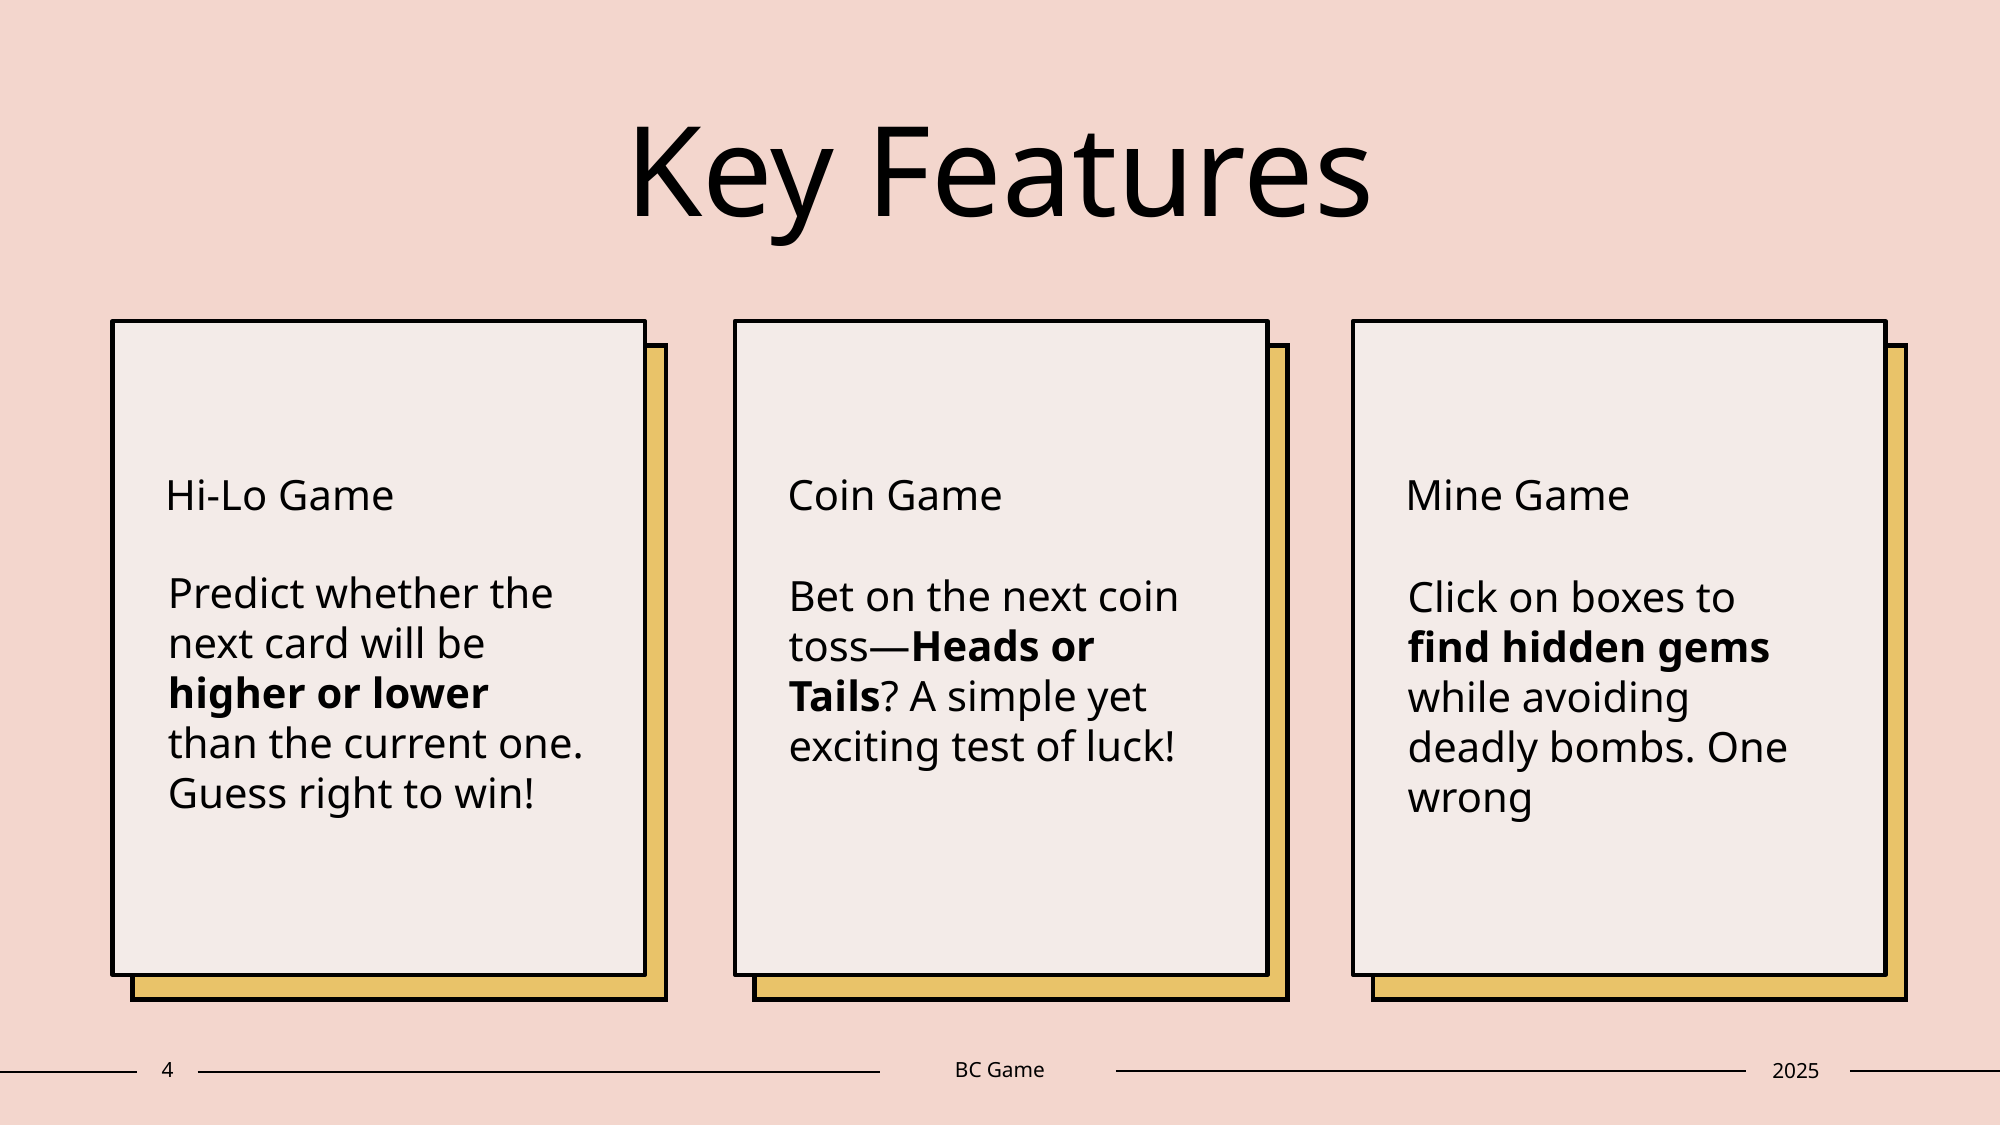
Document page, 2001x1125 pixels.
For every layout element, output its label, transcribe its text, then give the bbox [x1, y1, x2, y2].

slide_number 2025 [1743, 1050, 1849, 1091]
footer BC Game [879, 1050, 1120, 1091]
list Click on boxes to find hidden gems while avoiding deadly bombs. One wrong [1392, 563, 1843, 1020]
list Hi-Lo Game [110, 319, 647, 977]
list Bet on the next coin toss—Heads or Tails? A simple yet exciting test of luck! [773, 562, 1224, 940]
slide_number 4 [137, 1050, 198, 1091]
list Coin Game [733, 319, 1270, 977]
list Mine Game​ [1351, 319, 1888, 977]
list Predict whether the next card will be higher or lower than the current one. Guess right to win! [153, 559, 603, 801]
title Key Features [187, 83, 1813, 251]
